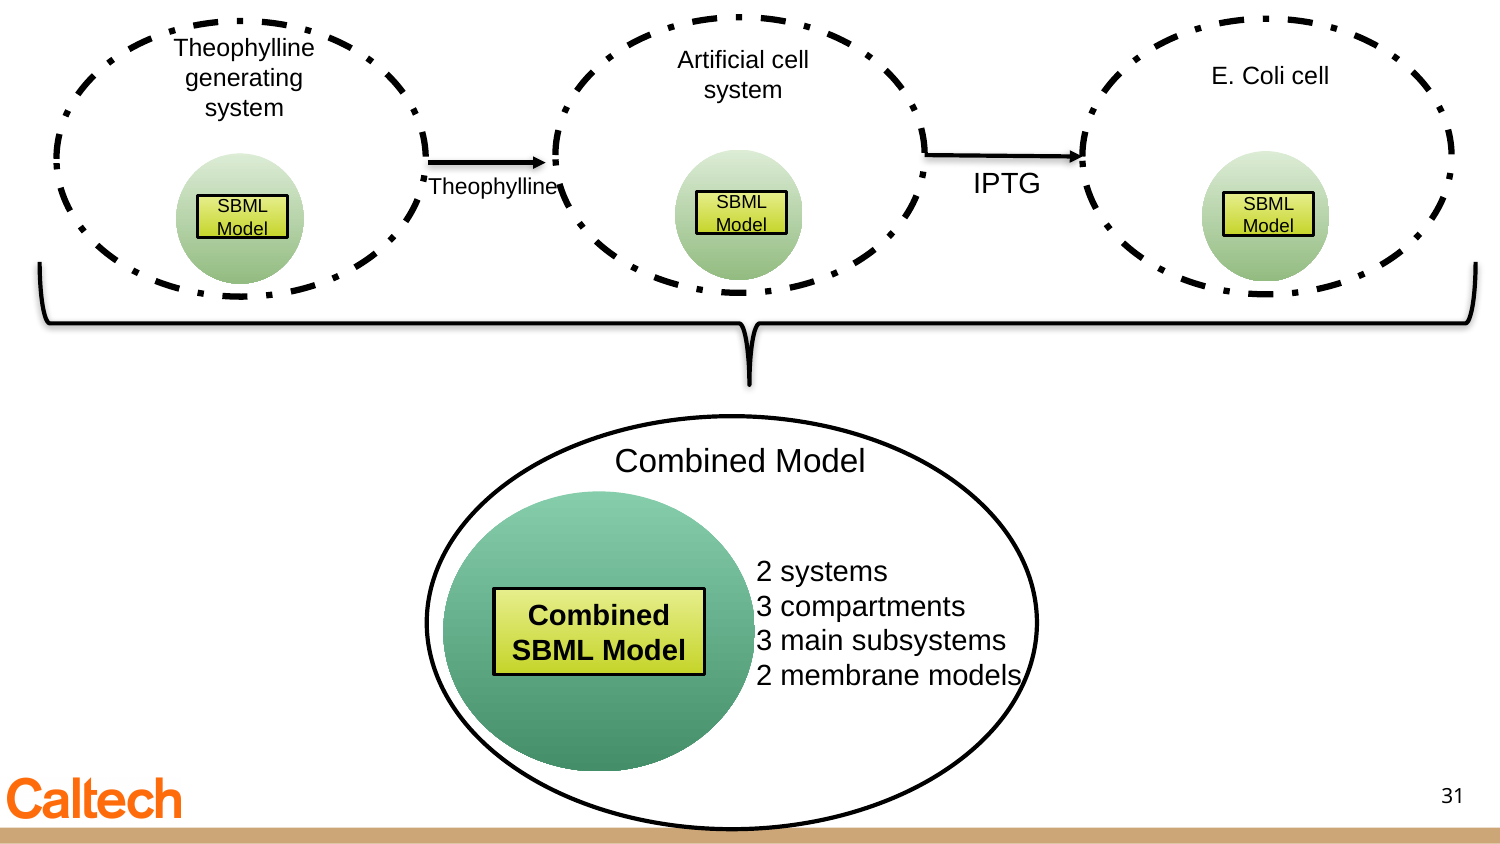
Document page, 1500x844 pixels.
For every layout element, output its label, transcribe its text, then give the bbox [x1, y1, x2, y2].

text_box [37, 261, 1478, 387]
text_box IPTG [958, 166, 1057, 207]
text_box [555, 16, 925, 294]
text_box 2 systems 3 compartments 3 main subsystems 2 membrane models [741, 544, 1114, 699]
text_box Combined SBML Model [494, 588, 705, 675]
text_box [607, 414, 857, 432]
text_box Combined Model [599, 432, 882, 487]
slide_number 31 [1389, 764, 1480, 830]
text_box [443, 491, 741, 772]
text_box [424, 434, 1018, 832]
picture [7, 777, 181, 819]
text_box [1082, 18, 1452, 295]
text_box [56, 20, 426, 297]
text_box Theophylline [431, 164, 550, 207]
